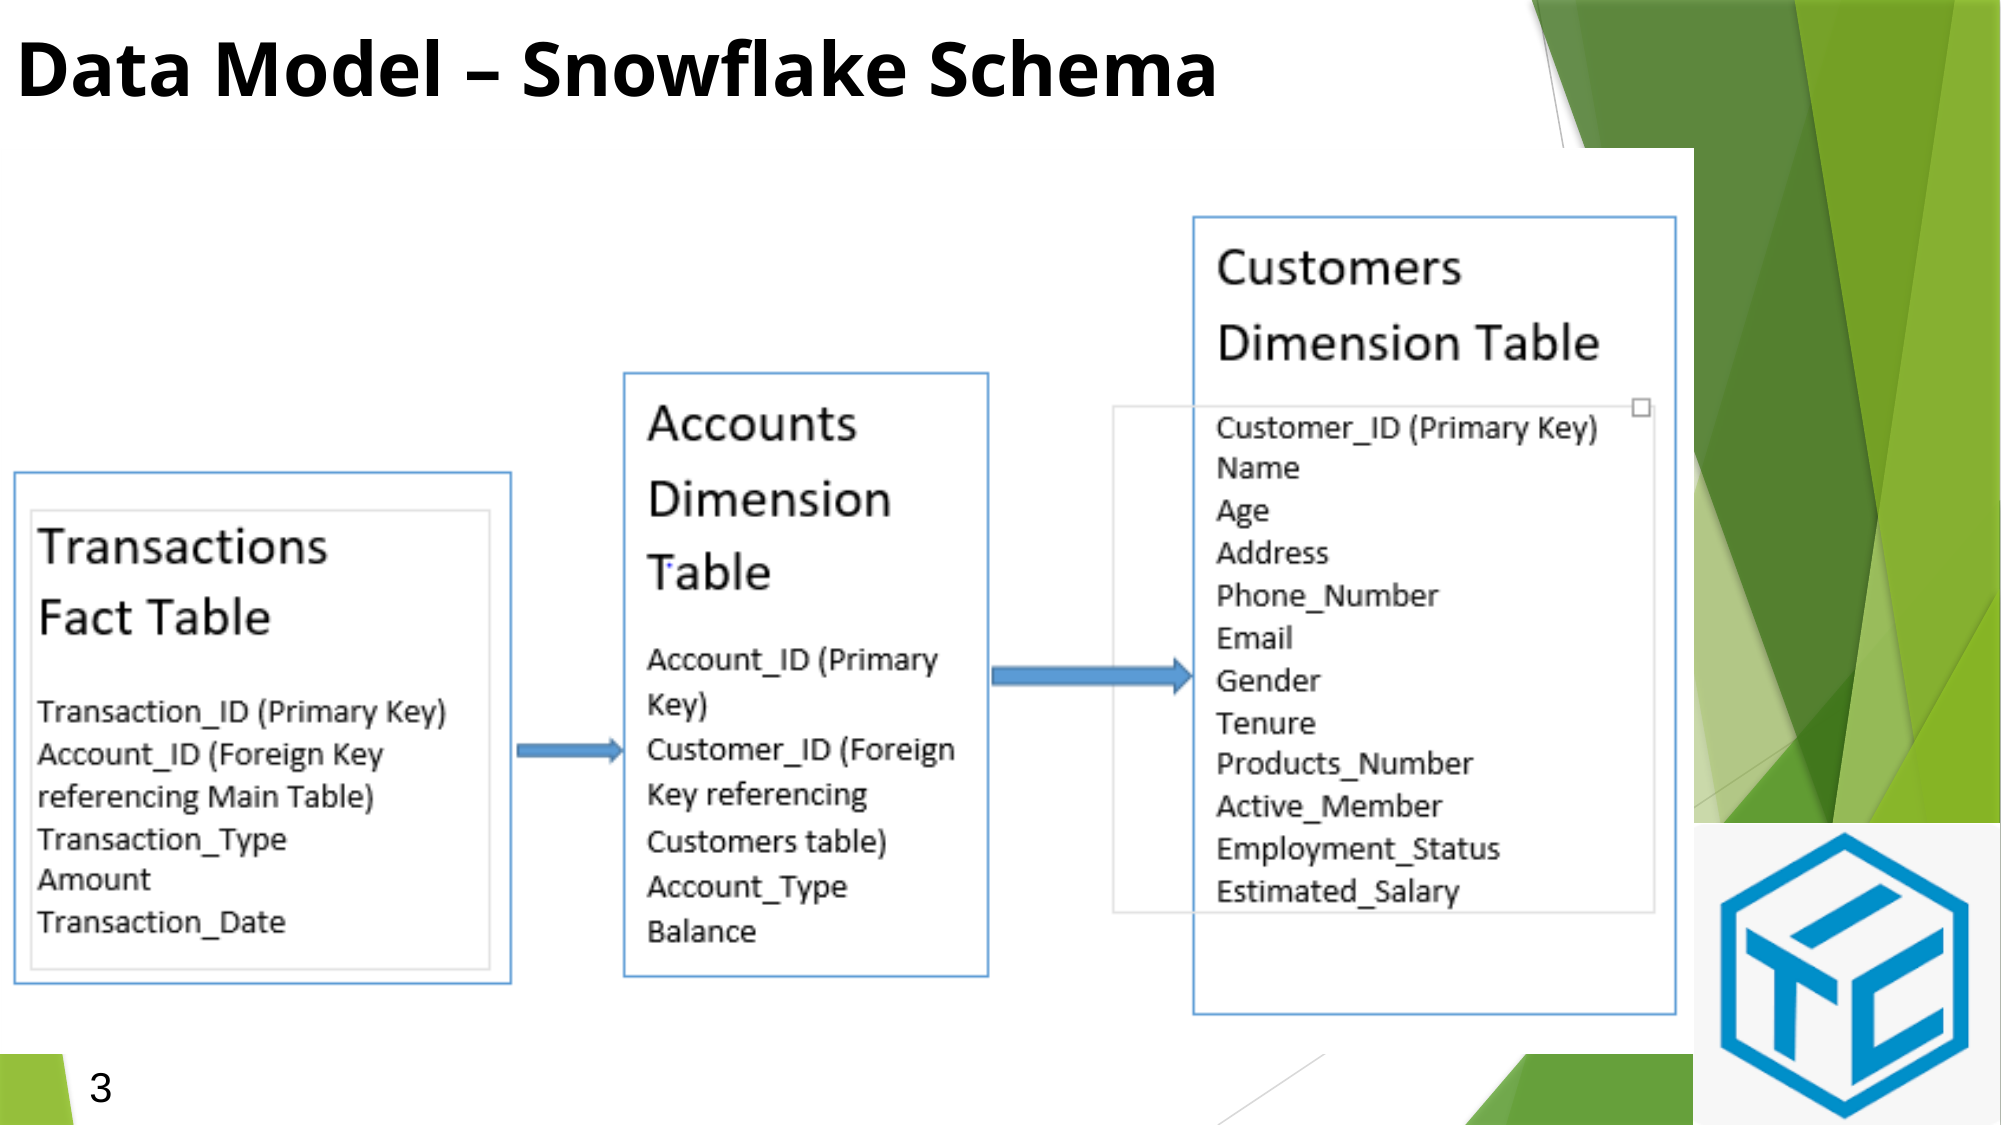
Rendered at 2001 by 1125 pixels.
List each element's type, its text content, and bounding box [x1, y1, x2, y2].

slide_number 3 [15, 1062, 128, 1116]
picture [0, 148, 2000, 1125]
title Data Model – Snowflake Schema [0, 13, 1411, 148]
